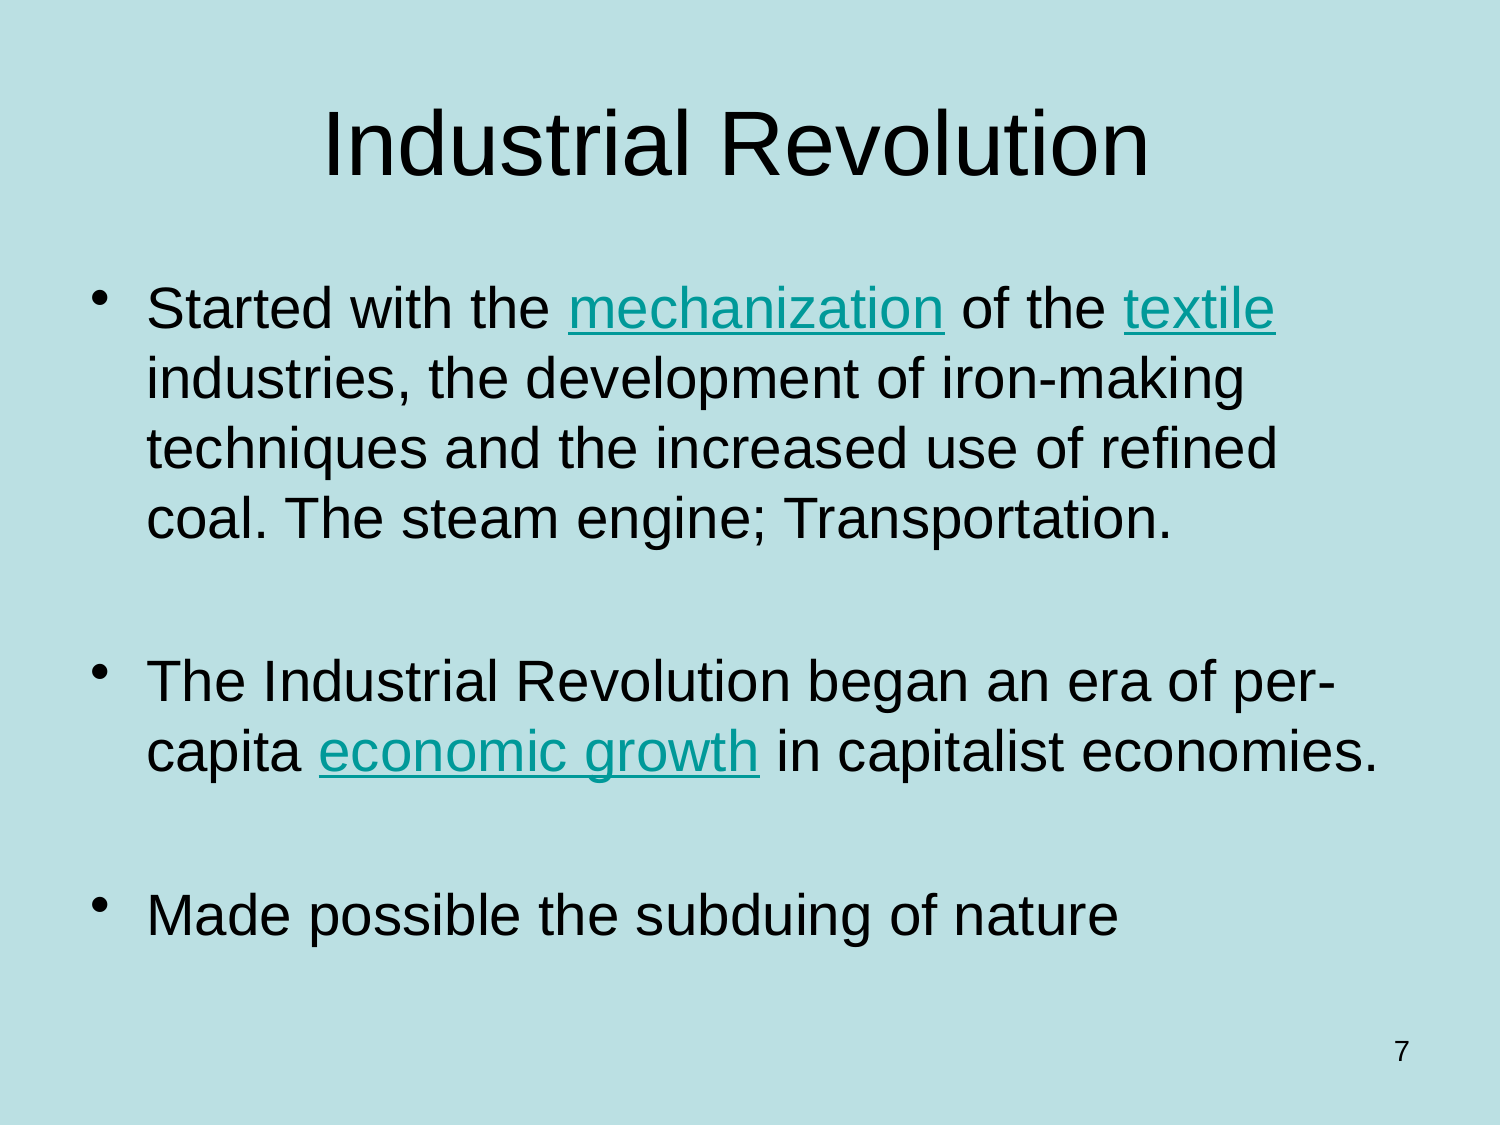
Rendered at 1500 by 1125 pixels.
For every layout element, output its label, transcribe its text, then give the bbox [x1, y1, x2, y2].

title Industrial Revolution [75, 45, 1425, 233]
slide_number 7 [1074, 1024, 1426, 1103]
list Started with the mechanization of the textile industries, the development of iron-making techniques and the increased use of refined coal. The steam engine; Transportation. The Industrial Revolution began an era of per-capita economic growth in capitalist economies. Made possible the subduing of nature [75, 262, 1425, 1005]
